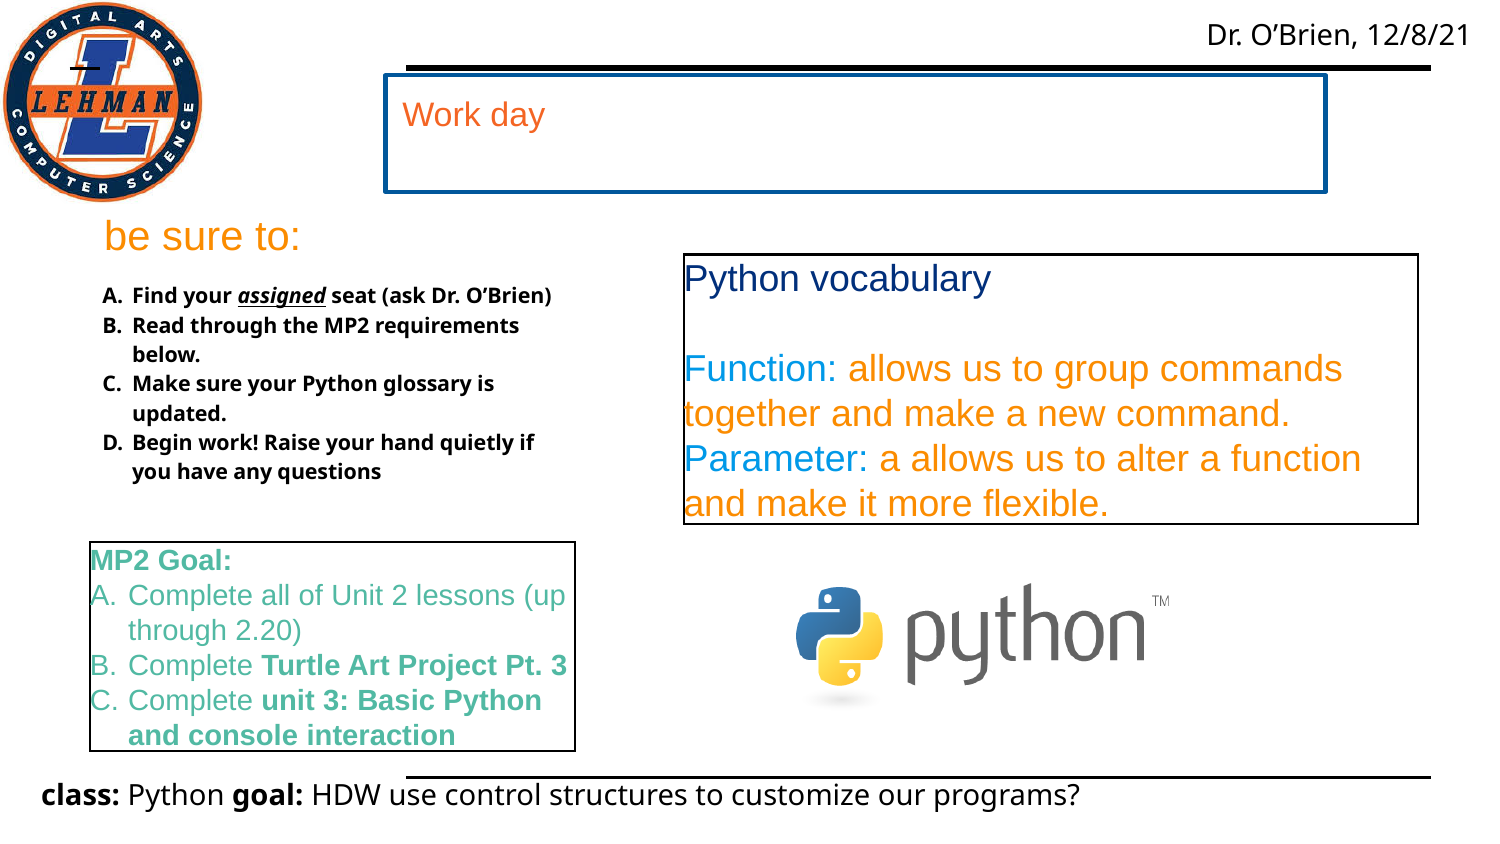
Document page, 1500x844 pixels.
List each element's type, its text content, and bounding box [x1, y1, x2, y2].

picture [734, 557, 1205, 738]
picture [0, 0, 204, 204]
text_box Python vocabulary Function: allows us to group commands together and make a new command. Parameter: a allows us to alter a function and make it more flexible. [683, 254, 1419, 525]
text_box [385, 75, 1326, 193]
text_box Find your assigned seat (ask Dr. O’Brien) Read through the MP2 requirements below. Make sure your Python glossary is updated. Begin work! Raise your hand quietly if you have any questions [87, 263, 578, 509]
text_box MP2 Goal: Complete all of Unit 2 lessons (up through 2.20) Complete Turtle Art Project Pt. 3 Complete unit 3: Basic Python and console interaction [89, 541, 576, 752]
text_box be sure to: [104, 208, 302, 259]
